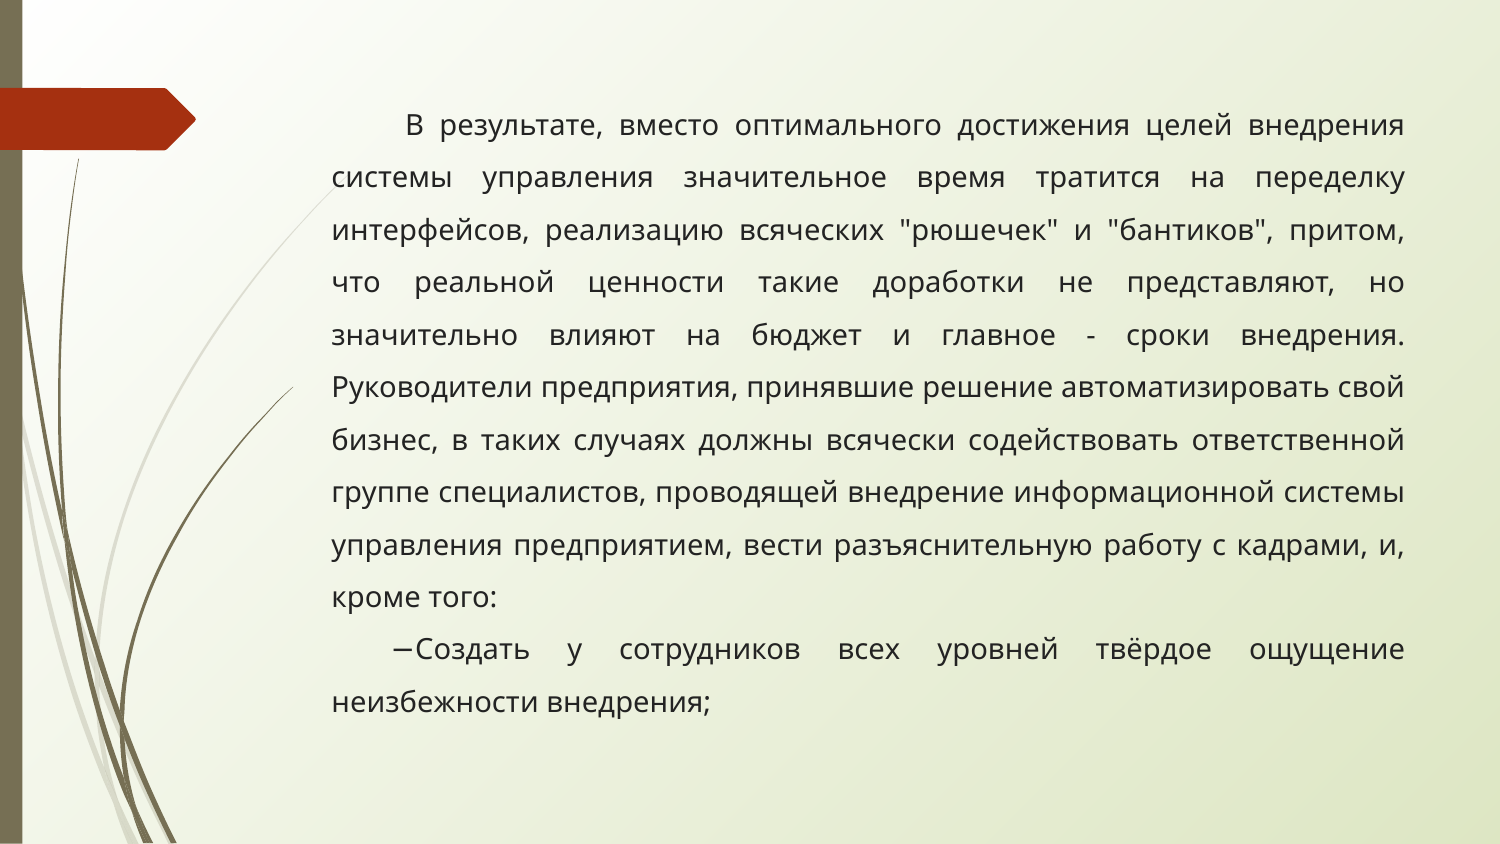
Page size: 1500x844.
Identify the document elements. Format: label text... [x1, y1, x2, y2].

list В результате, вместо оптимального достижения целей внедрения системы управления значительное время тратится на переделку интерфейсов, реализацию всяческих "рюшечек" и "бантиков", притом, что реальной ценности такие доработки не представляют, но значительно влияют на бюджет и главное - сроки внедрения. Руководители предприятия, принявшие решение автоматизировать свой бизнес, в таких случаях должны всячески содействовать ответственной группе специалистов, проводящей внедрение информационной системы управления предприятием, вести разъяснительную работу с кадрами, и, кроме того: Создать у сотрудников всех уровней твёрдое ощущение неизбежности внедрения; [320, 83, 1418, 548]
